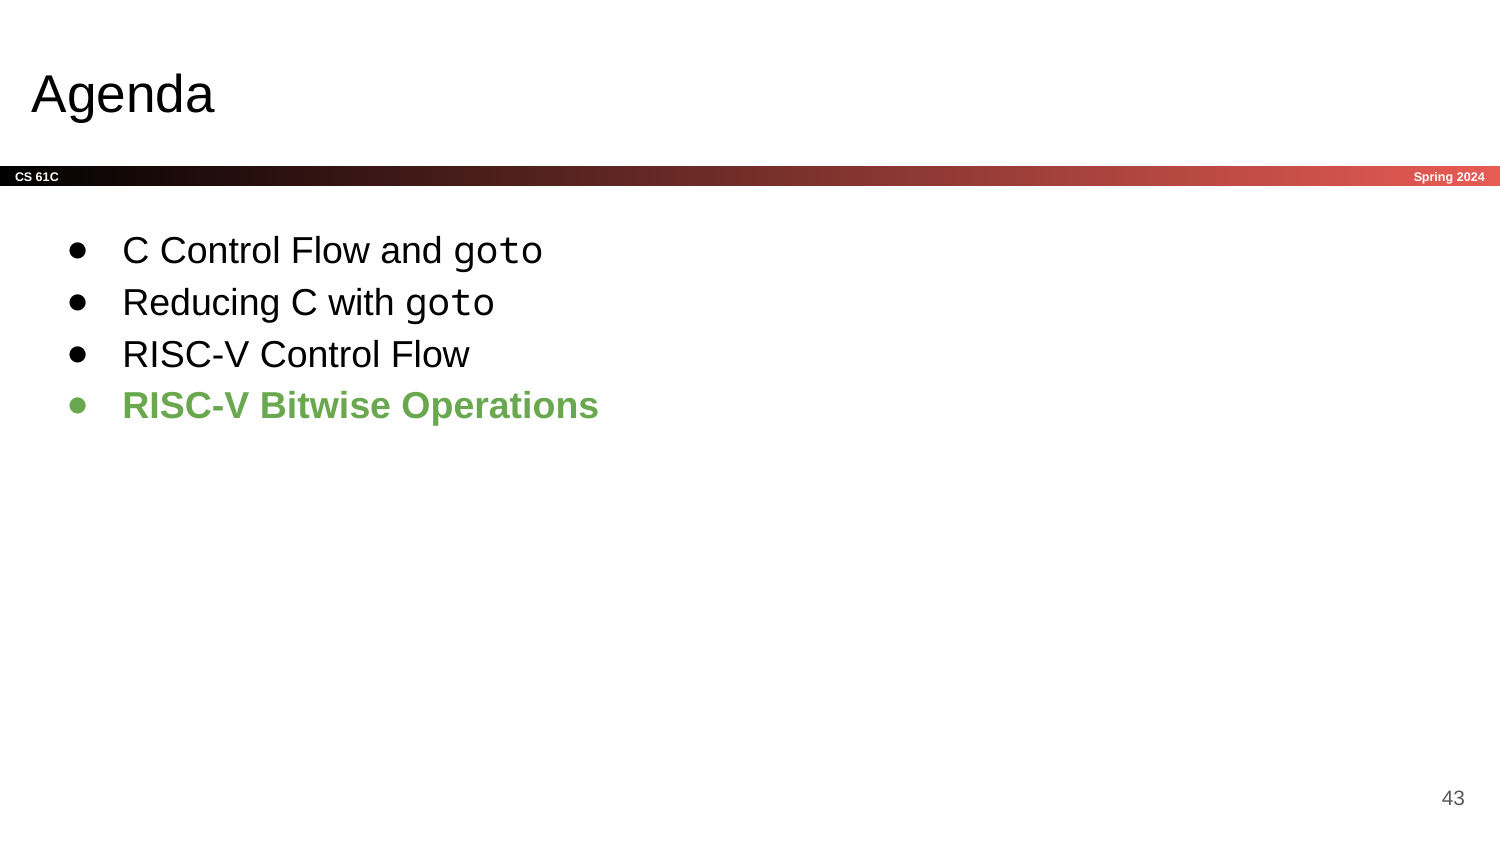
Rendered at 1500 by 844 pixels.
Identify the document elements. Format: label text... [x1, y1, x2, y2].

slide_number ‹#› [1389, 764, 1480, 830]
list C Control Flow and goto Reducing C with goto RISC-V Control Flow RISC-V Bitwise Operations [32, 204, 1431, 823]
title Agenda [16, 44, 1415, 139]
